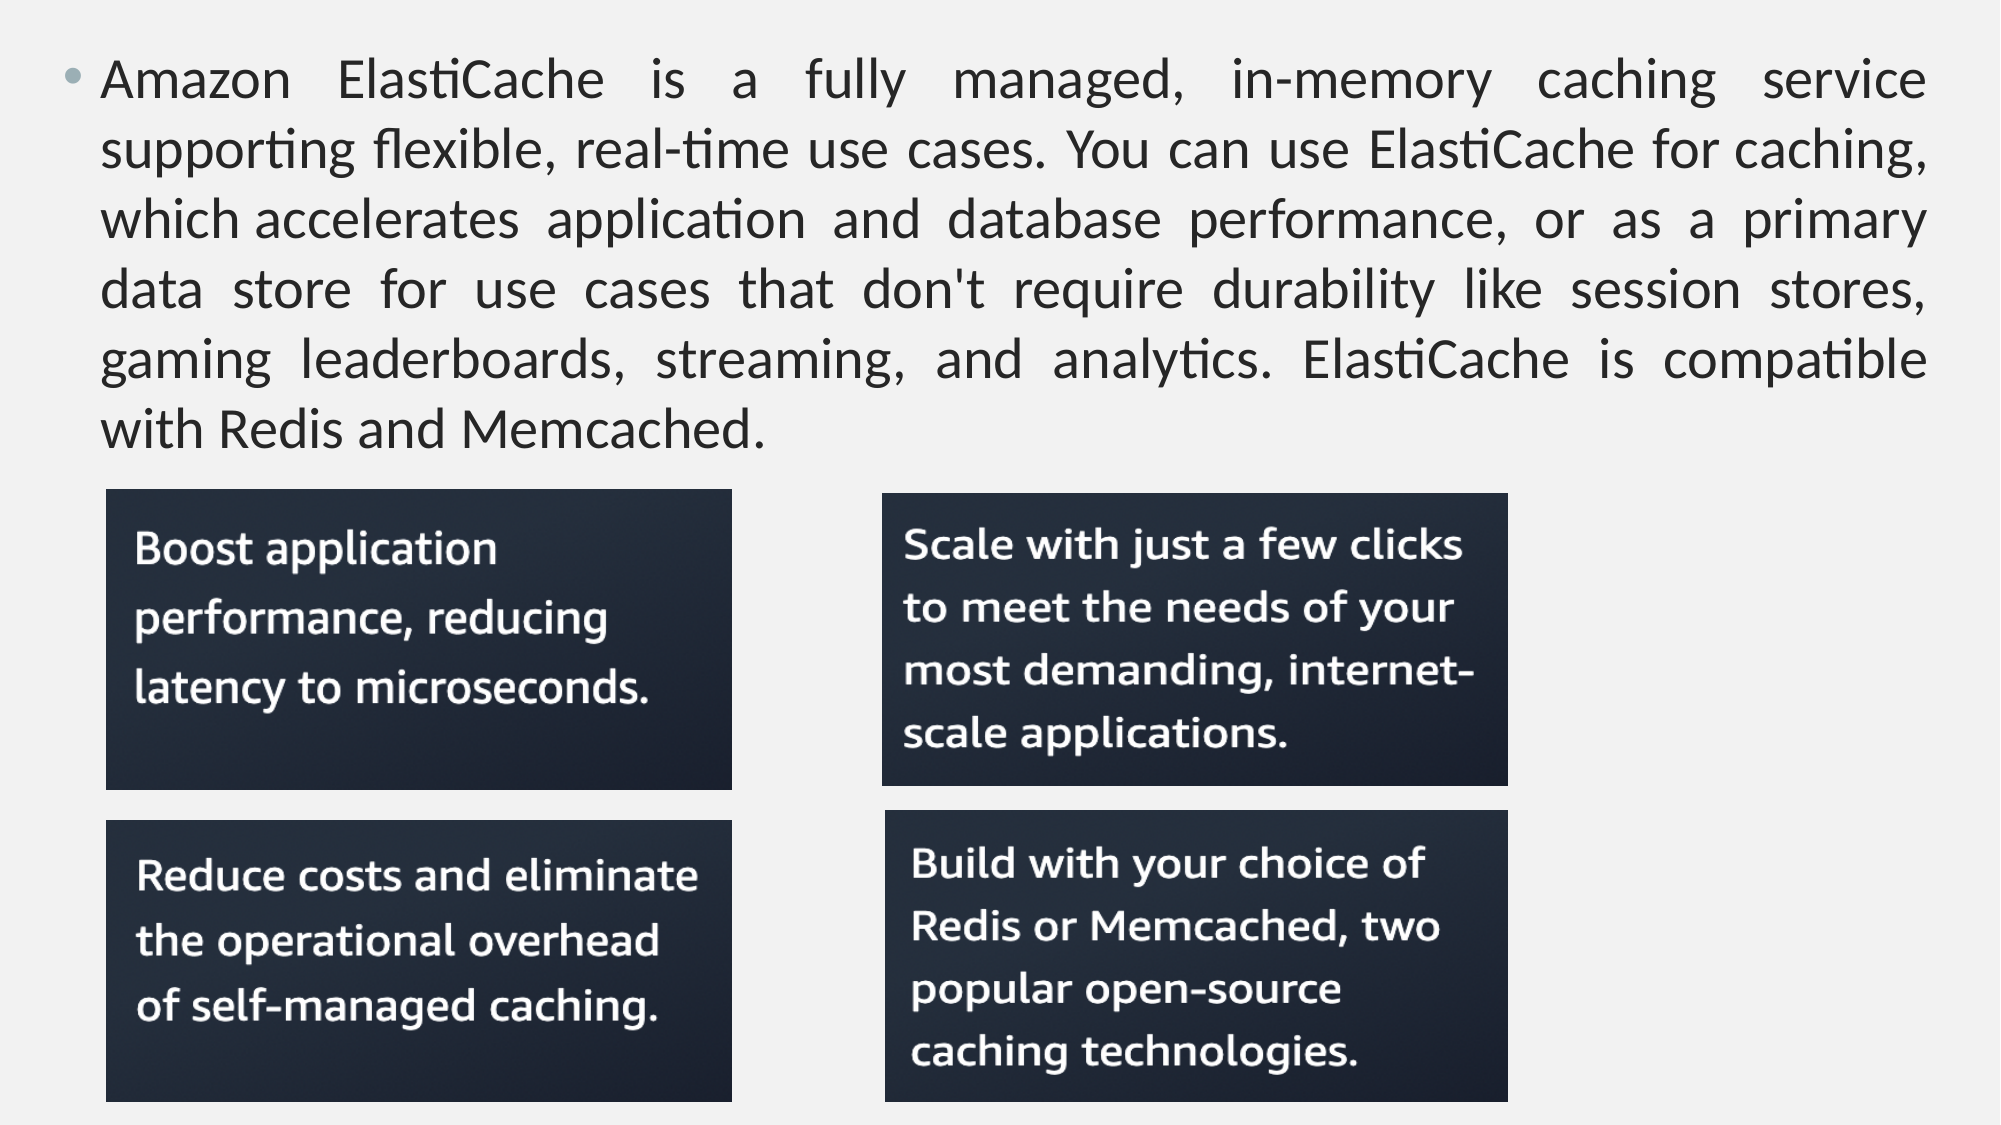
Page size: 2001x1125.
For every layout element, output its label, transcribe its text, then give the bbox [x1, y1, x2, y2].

list Amazon ElastiCache is a fully managed, in-memory caching service supporting flexible, real-time use cases. You can use ElastiCache for caching, which accelerates application and database performance, or as a primary data store for use cases that don't require durability like session stores, gaming leaderboards, streaming, and analytics. ElastiCache is compatible with Redis and Memcached. [47, 33, 1944, 1084]
picture [885, 810, 1508, 1103]
picture [882, 493, 1508, 786]
picture [106, 489, 732, 790]
picture [106, 820, 732, 1103]
